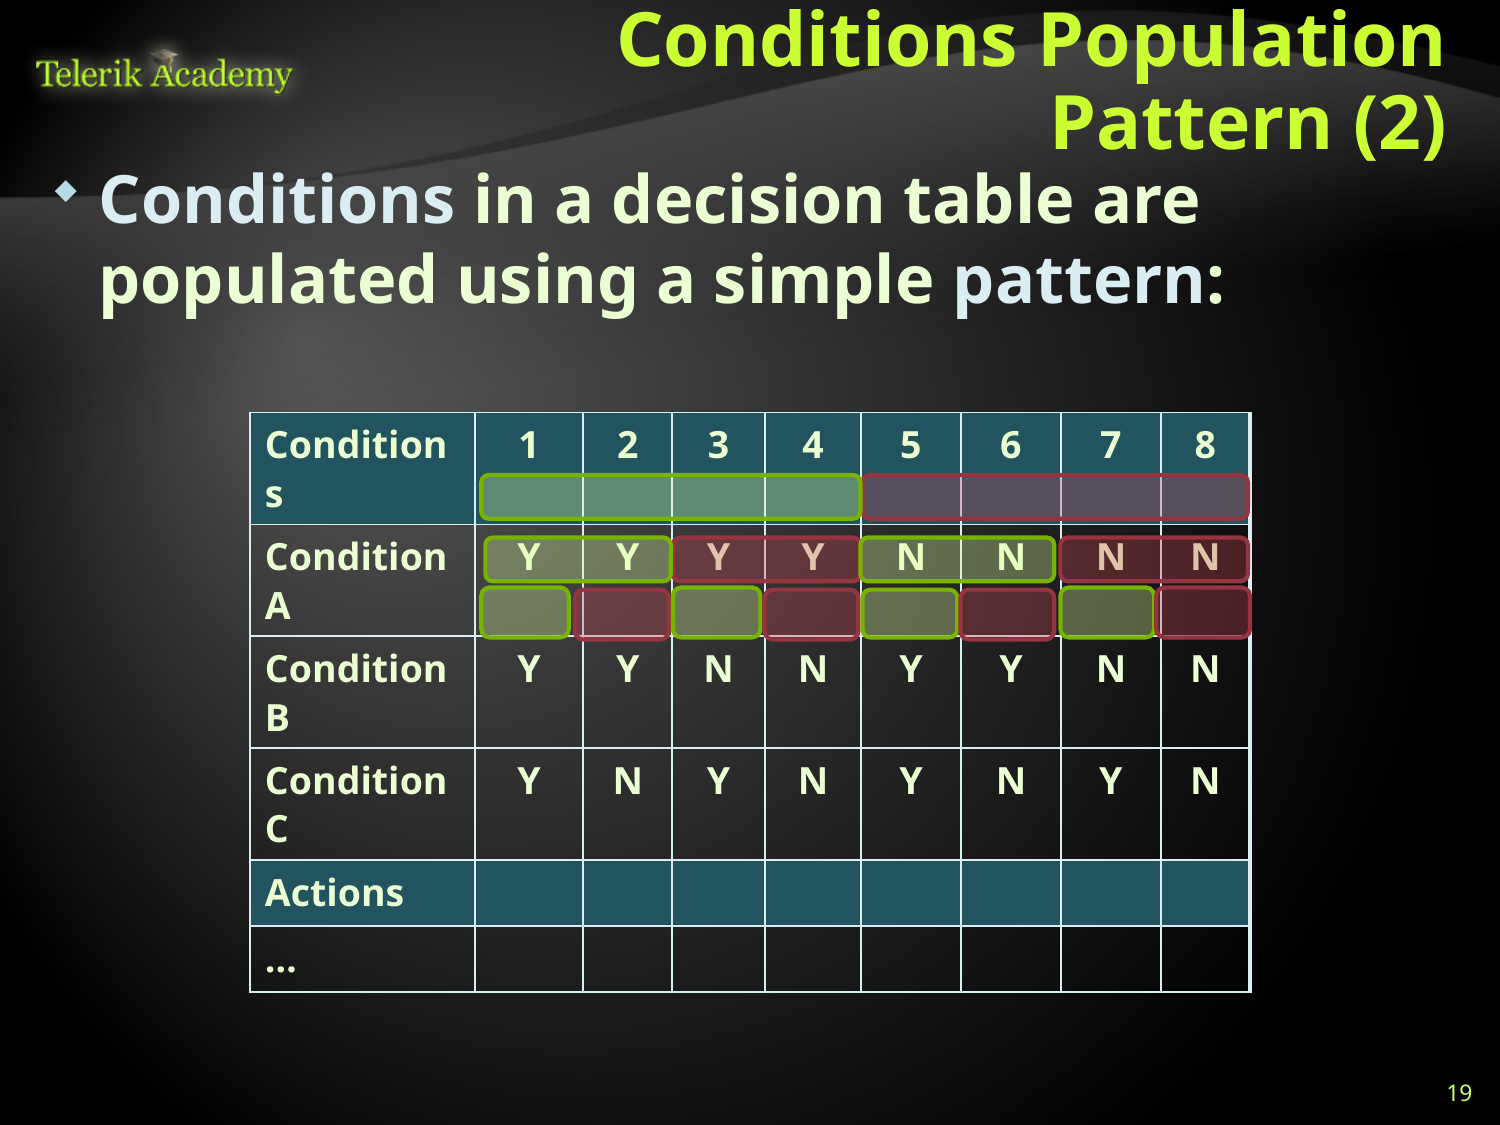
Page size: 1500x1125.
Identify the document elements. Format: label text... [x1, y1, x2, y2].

table_cell N [673, 650, 764, 747]
table_header 8 [1162, 413, 1248, 474]
table_header 5 [862, 413, 960, 472]
table_cell [673, 927, 764, 991]
table_cell Y [862, 650, 960, 747]
table_cell Y [862, 749, 960, 859]
table_cell [766, 861, 860, 925]
table_cell Y [584, 650, 671, 747]
table_cell [962, 927, 1060, 991]
table_cell N [1162, 749, 1248, 859]
table_cell Y [476, 525, 582, 589]
table_cell [673, 861, 764, 925]
table_cell [962, 861, 1060, 925]
table_cell [476, 861, 582, 925]
slide_number 19 [1412, 1074, 1488, 1113]
table_cell N [962, 530, 1060, 534]
table_cell [862, 861, 960, 925]
table_cell Condition C [251, 749, 474, 859]
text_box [485, 537, 1249, 582]
table_cell N [766, 749, 860, 859]
table_header 3 [673, 413, 764, 472]
title Conditions Population Pattern (2) [300, 12, 1463, 149]
table_cell N [1162, 528, 1248, 535]
table_cell Y [476, 645, 582, 747]
table_cell N [962, 749, 1060, 859]
table_cell N [1062, 650, 1160, 747]
table_cell … [251, 927, 474, 991]
table_header 2 [584, 413, 671, 472]
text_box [480, 474, 1249, 519]
table_header 6 [962, 413, 1060, 472]
table_cell [862, 927, 960, 991]
table_cell Y [673, 749, 764, 859]
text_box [480, 587, 1251, 640]
list Conditions in a decision table are populated using a simple pattern: [37, 149, 1463, 1100]
table_cell [584, 927, 671, 991]
table_cell N [584, 749, 671, 859]
table_cell [1062, 861, 1160, 925]
table_header 7 [1062, 413, 1160, 472]
table_cell N [862, 530, 960, 534]
table_cell Y [962, 650, 1060, 747]
table_cell Actions [251, 861, 474, 925]
table_cell [766, 927, 860, 991]
table_cell Condition A [251, 525, 474, 635]
table_cell Y [584, 530, 671, 534]
table_header 1 [476, 413, 582, 477]
table_cell Y [766, 530, 860, 534]
table_cell Y [1062, 749, 1160, 859]
table_cell [1162, 927, 1248, 991]
table_header Conditions [251, 413, 474, 524]
table_header 4 [766, 413, 860, 472]
table_cell [1062, 927, 1160, 991]
table_cell Condition B [251, 637, 474, 747]
table_cell [476, 927, 582, 991]
picture [0, 0, 1500, 1125]
table_cell N [766, 650, 860, 747]
table_cell Y [476, 749, 582, 859]
table_cell Y [673, 530, 764, 534]
table_cell N [1162, 649, 1248, 747]
table_cell N [1062, 530, 1160, 534]
table_cell [584, 861, 671, 925]
table_cell [1162, 861, 1248, 925]
